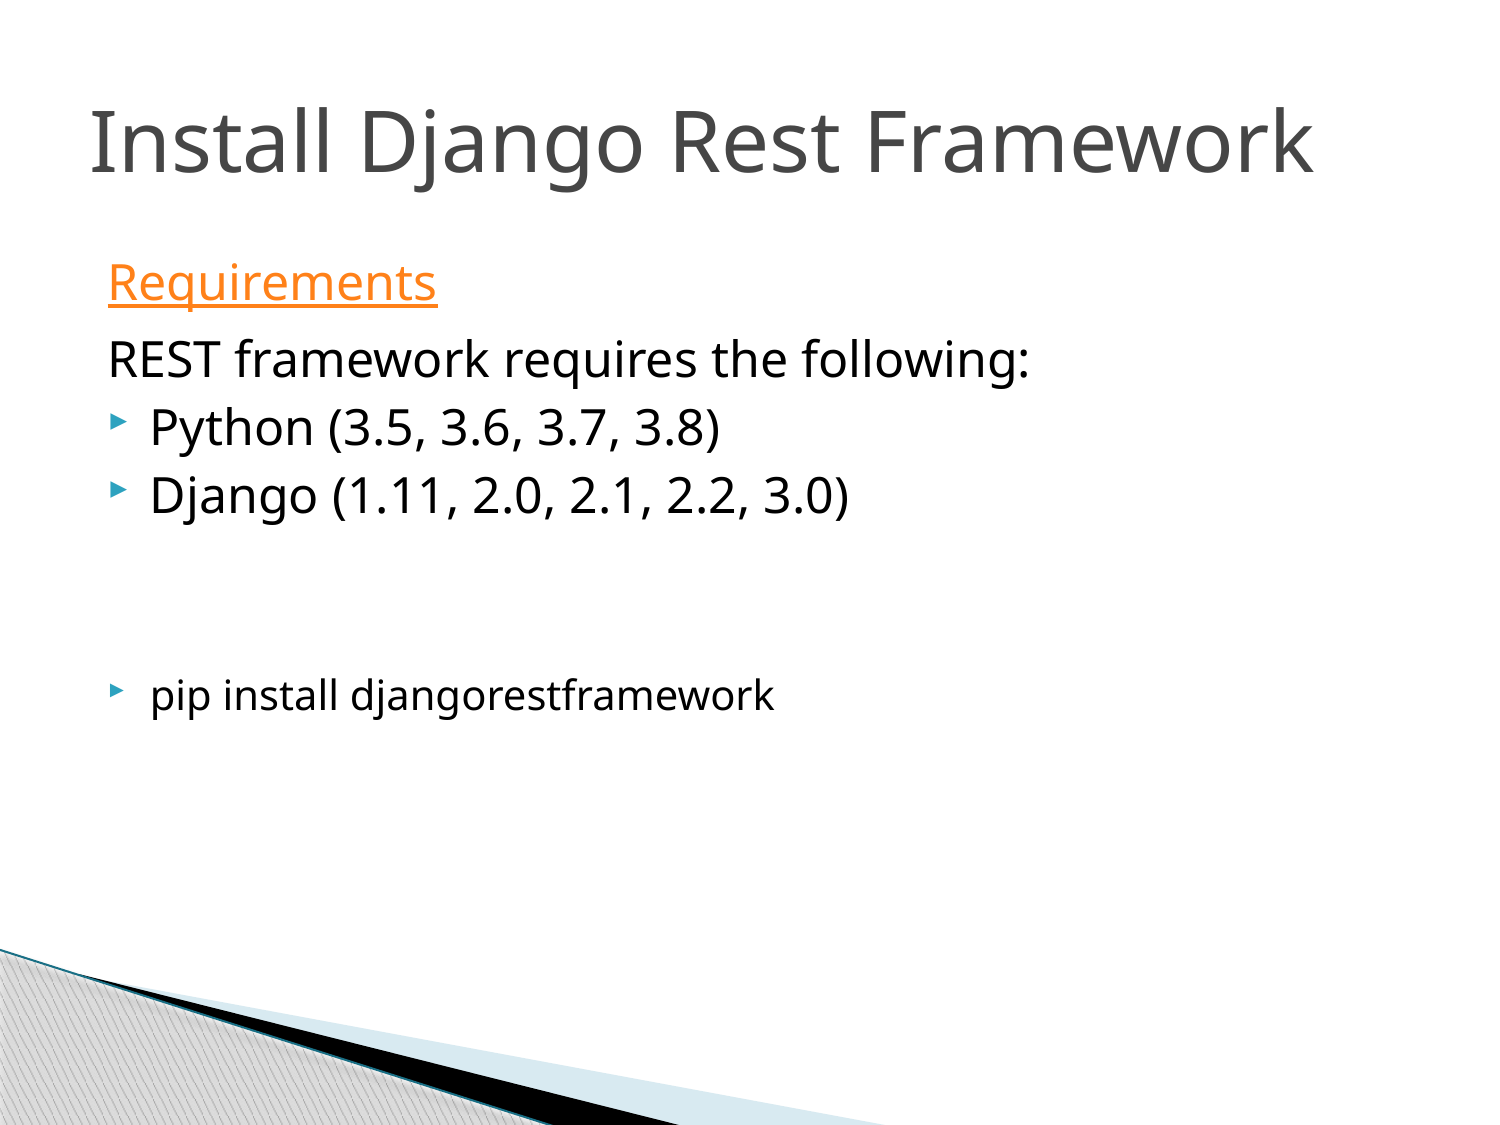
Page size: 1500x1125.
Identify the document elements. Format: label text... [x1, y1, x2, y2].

list Requirements REST framework requires the following: Python (3.5, 3.6, 3.7, 3.8) Django (1.11, 2.0, 2.1, 2.2, 3.0) pip install djangorestframework [75, 243, 1425, 986]
title Install Django Rest Framework [75, 45, 1425, 233]
